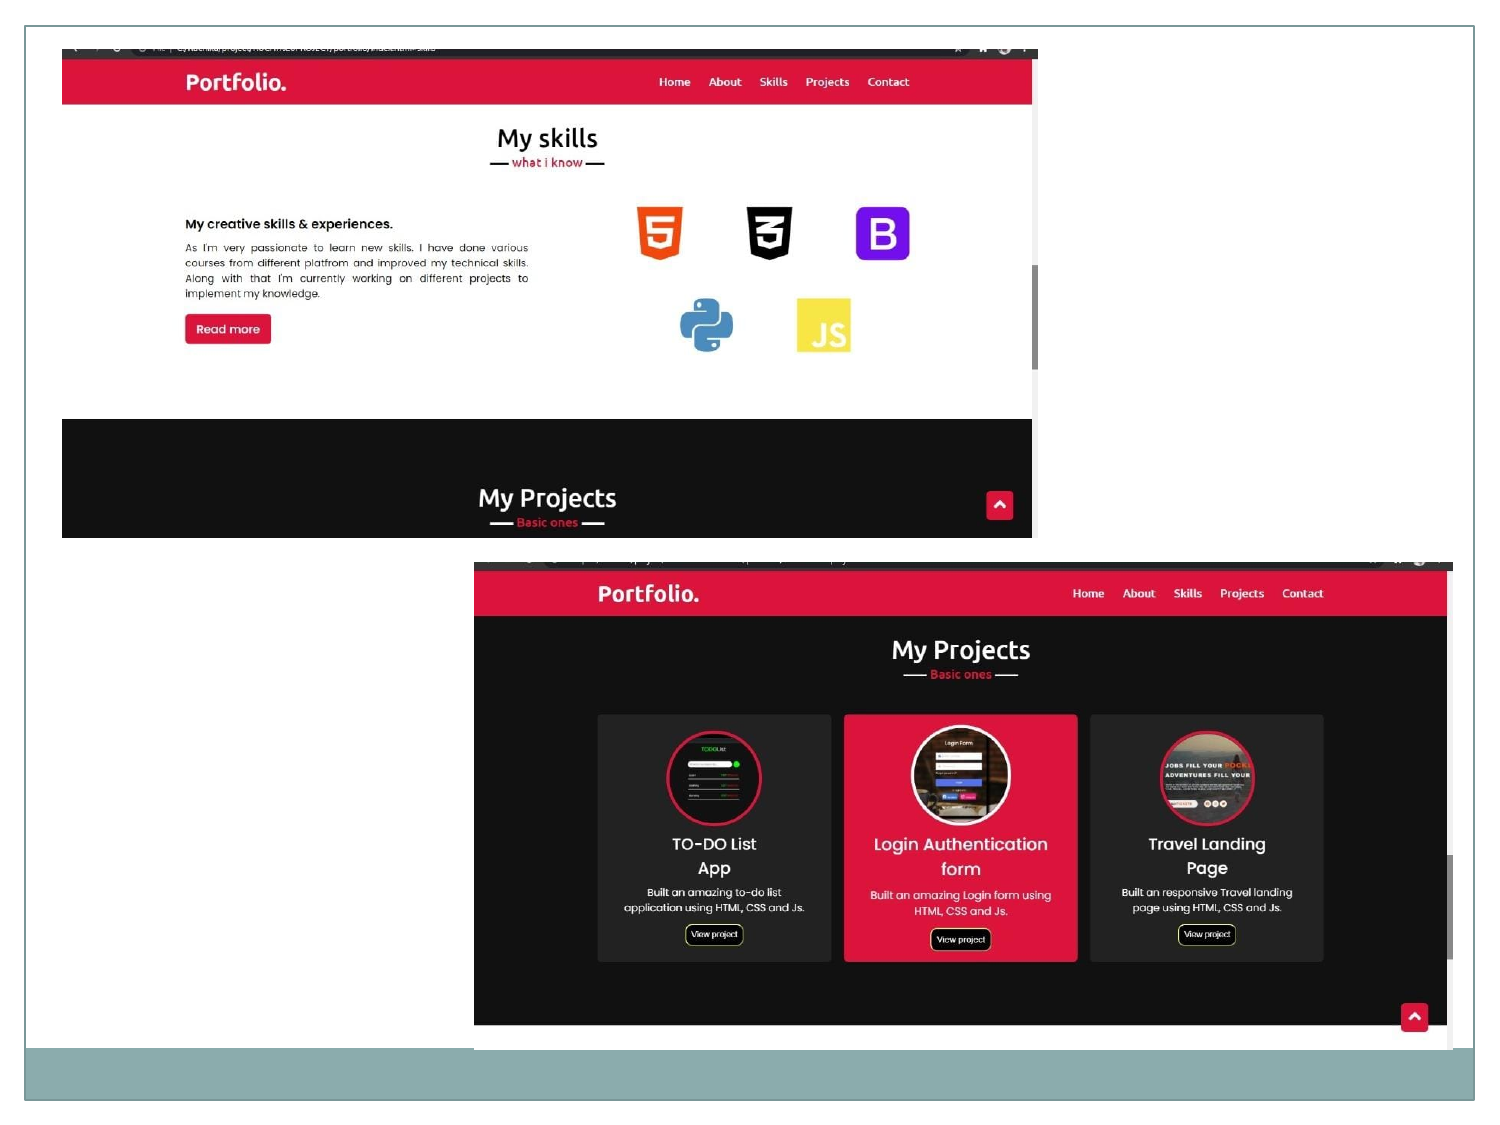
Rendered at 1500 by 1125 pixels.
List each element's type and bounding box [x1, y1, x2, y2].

picture [62, 49, 1038, 538]
picture [474, 562, 1454, 1051]
